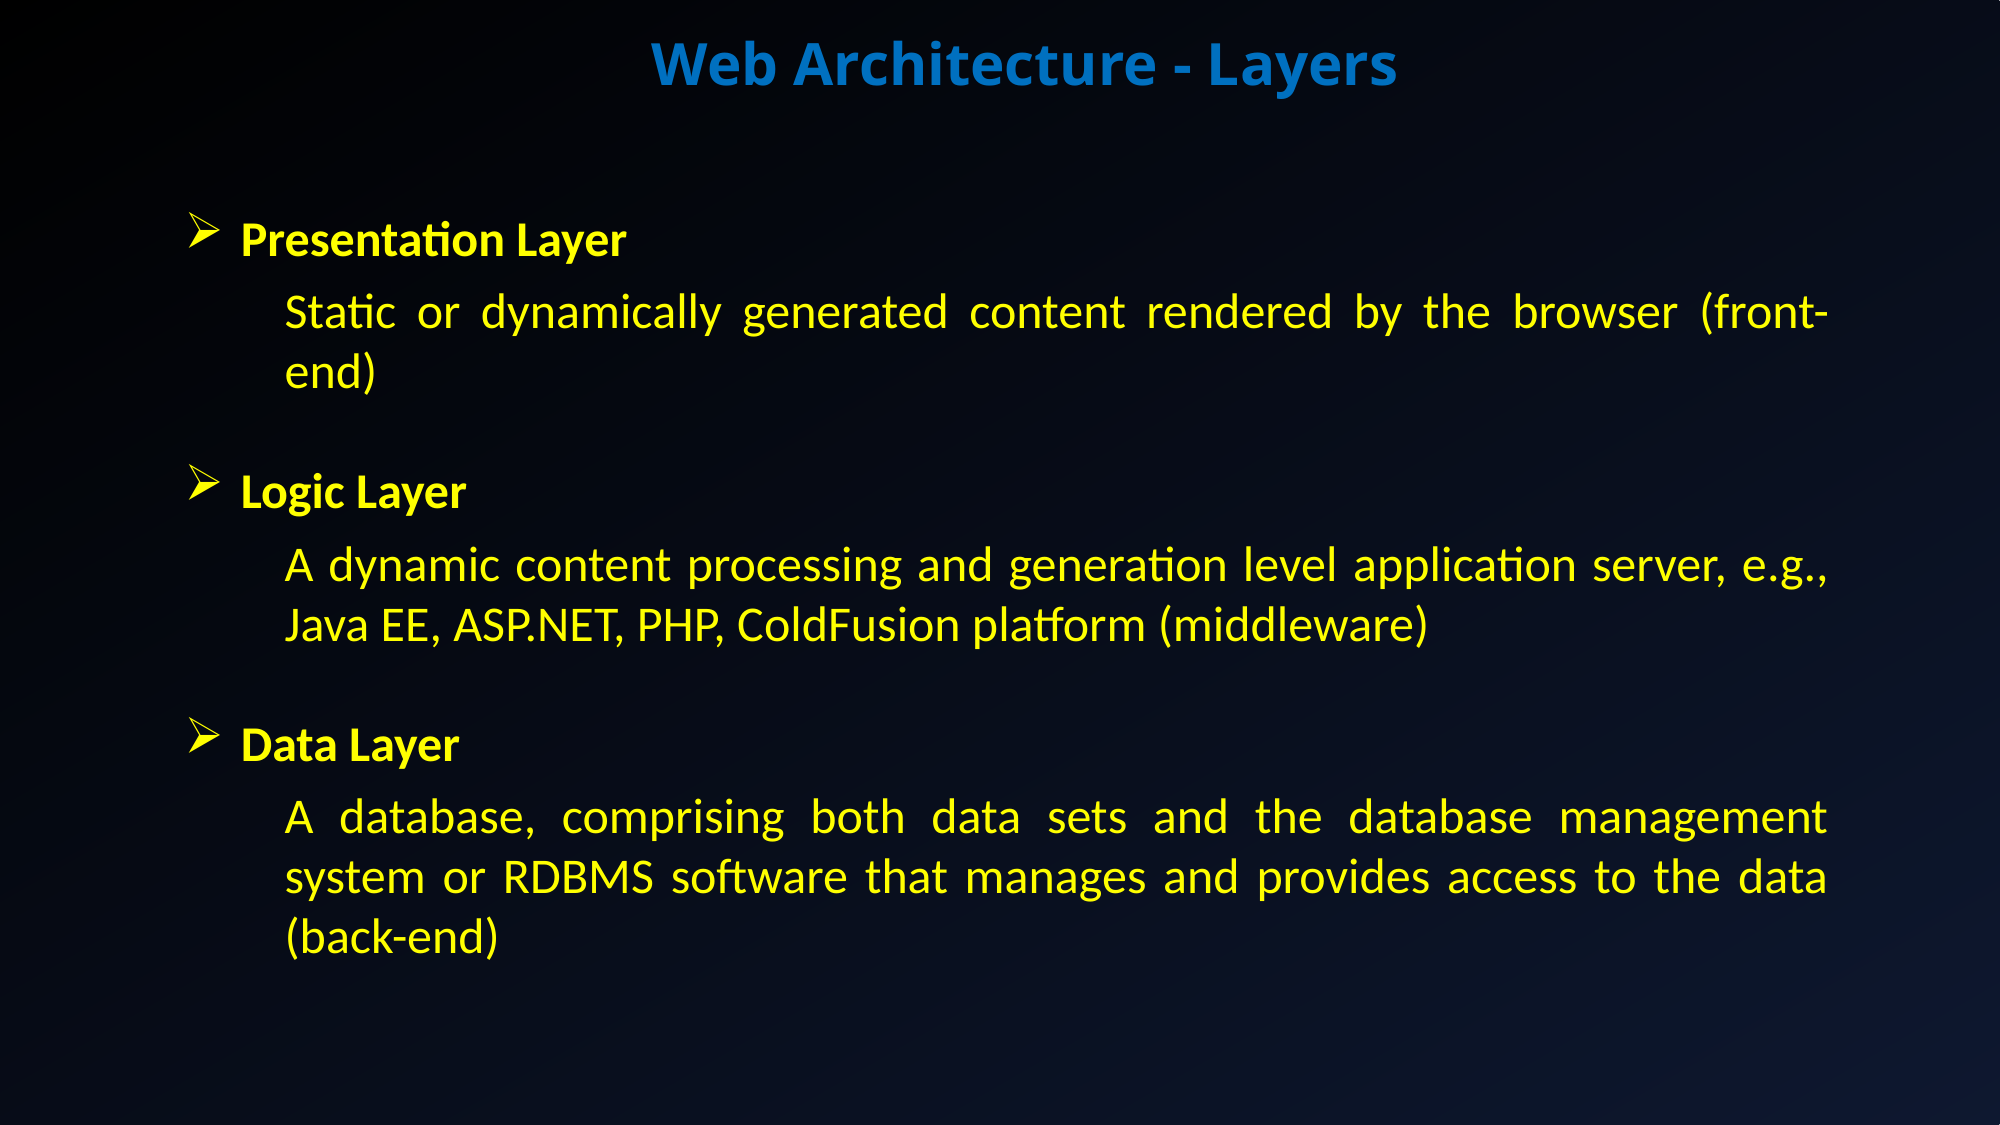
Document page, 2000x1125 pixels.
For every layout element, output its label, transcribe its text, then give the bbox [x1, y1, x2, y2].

text_box Web Architecture - Layers [253, 19, 1798, 105]
text_box Presentation Layer Static or dynamically generated content rendered by the browser (front-end) Logic Layer A dynamic content processing and generation level application server, e.g., Java EE, ASP.NET, PHP, ColdFusion platform (middleware) Data Layer A database, comprising both data sets and the database management system or RDBMS software that manages and provides access to the data (back-end) [169, 199, 1844, 972]
